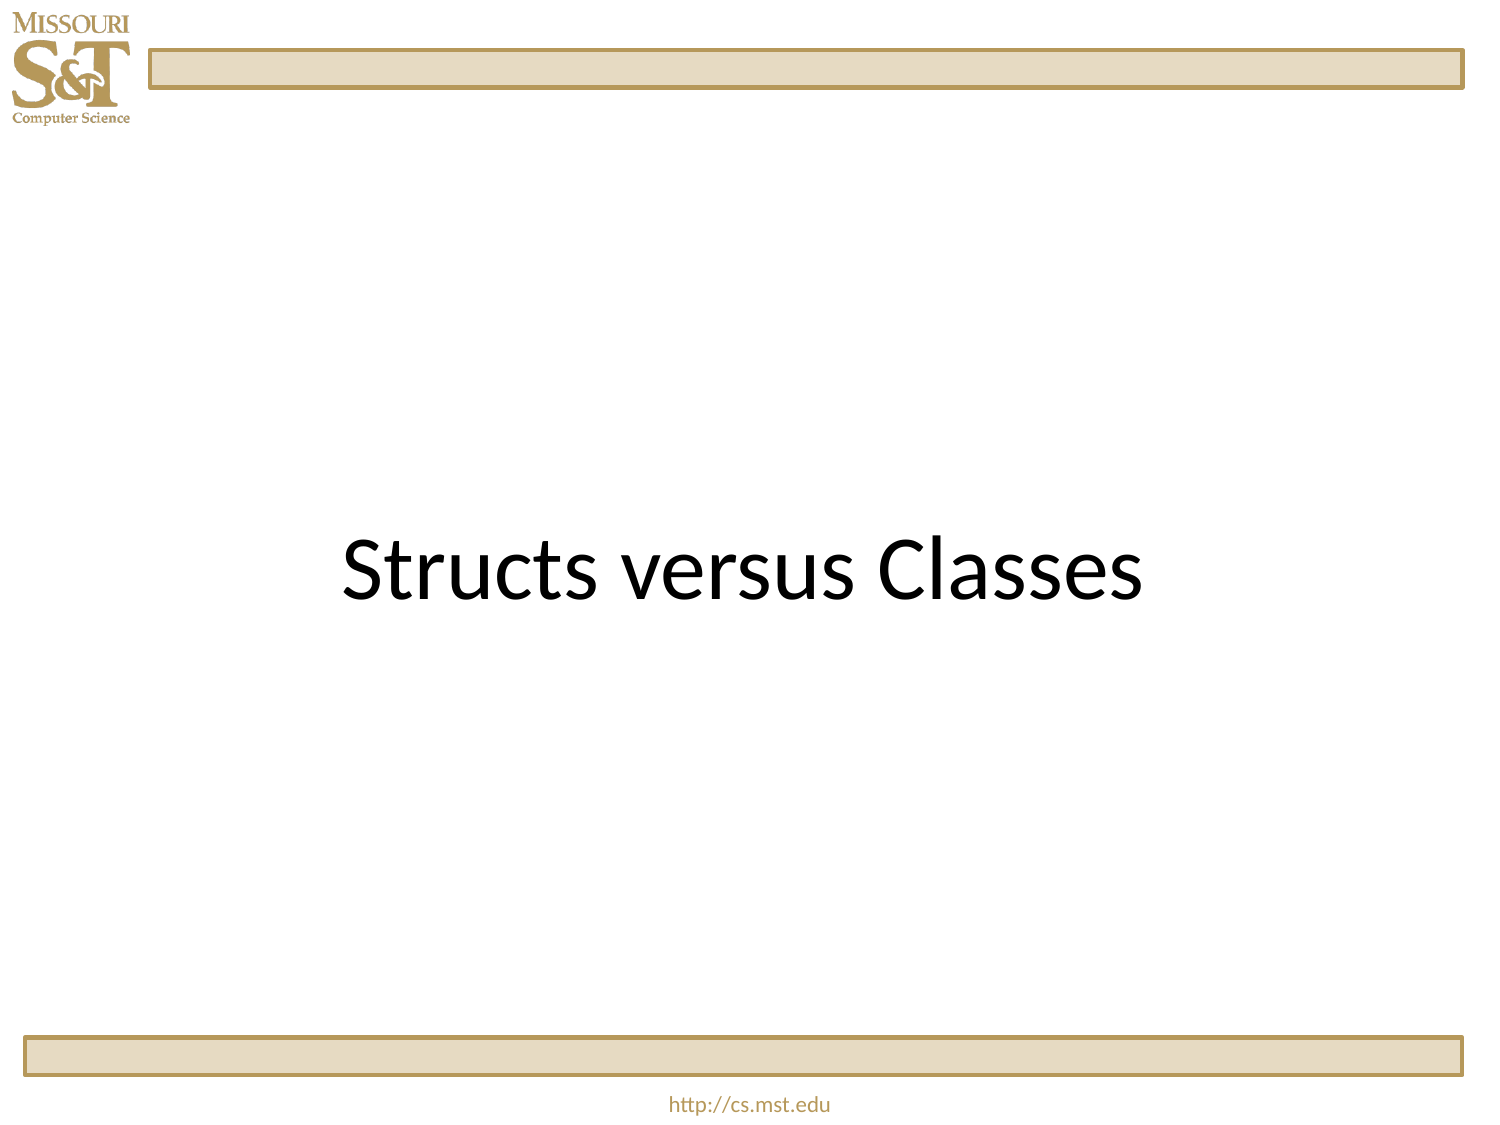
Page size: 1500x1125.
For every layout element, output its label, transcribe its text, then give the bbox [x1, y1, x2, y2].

title Structs versus Classes [24, 0, 1463, 1125]
picture [12, 12, 24, 126]
